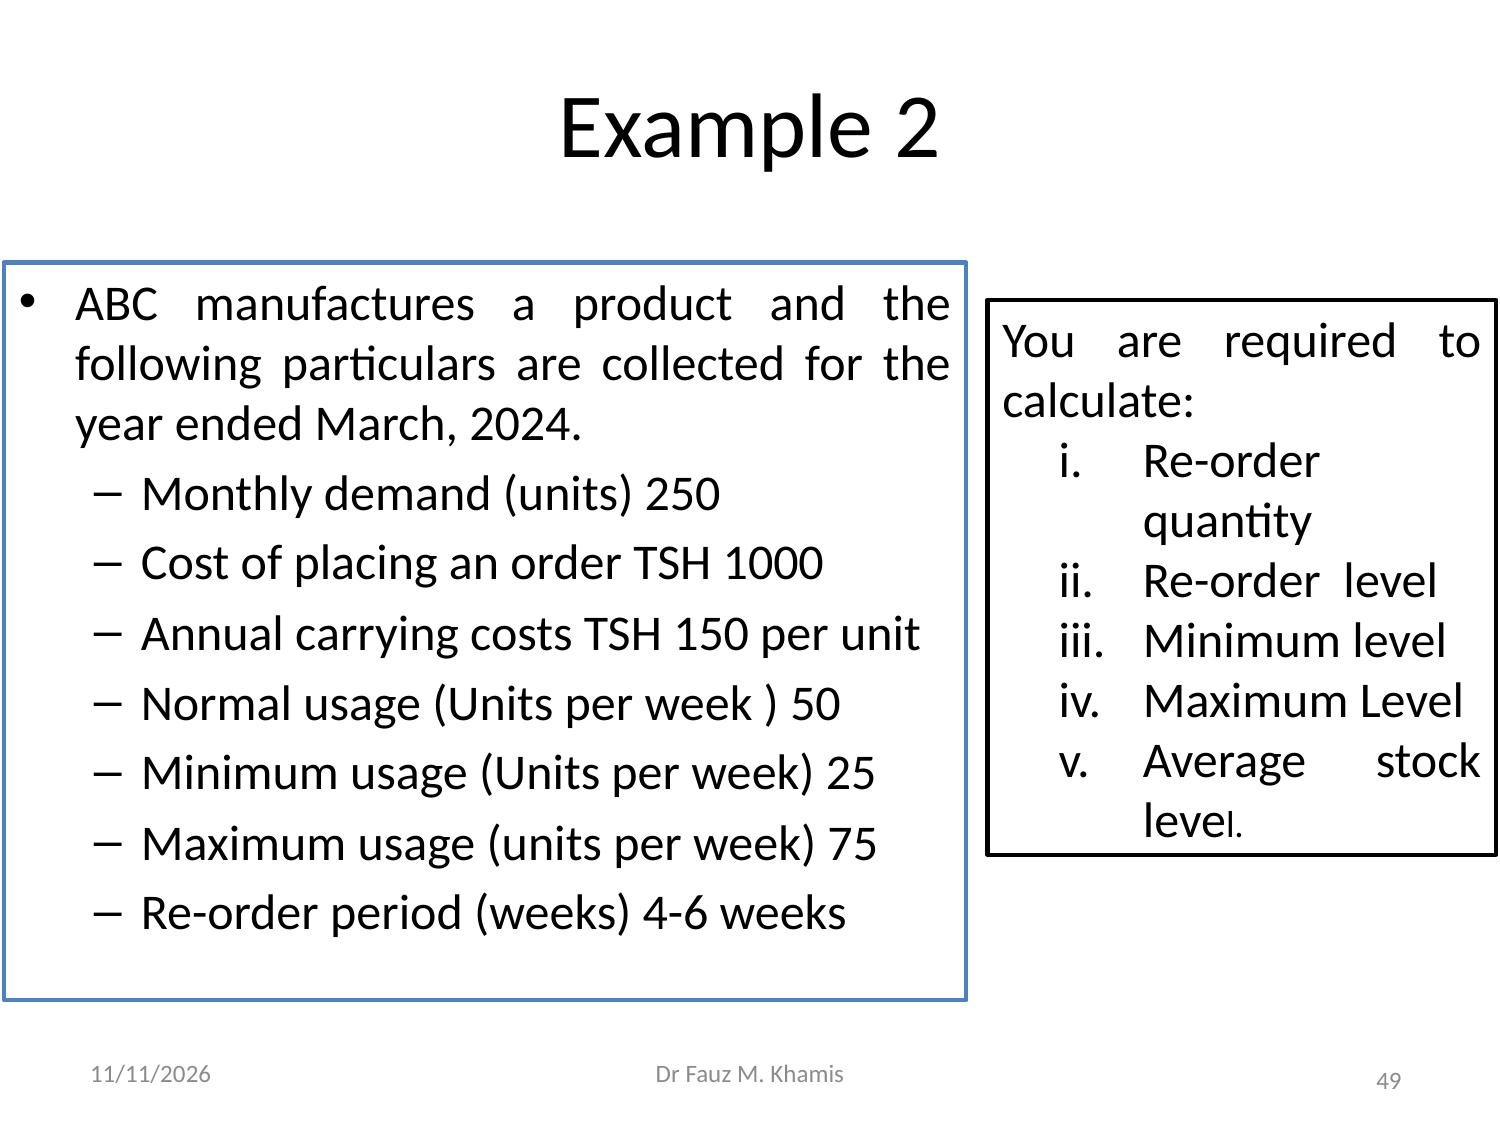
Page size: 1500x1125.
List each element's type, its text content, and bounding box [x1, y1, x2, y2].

text_box You are required to calculate: Re-order quantity Re-order level Minimum level Maximum Level Average stock level. [985, 298, 1498, 857]
title Example 2 [75, 45, 1425, 197]
footer Dr Fauz M. Khamis [512, 1042, 988, 1103]
list ABC manufactures a product and the following particulars are collected for the year ended March, 2024. Monthly demand (units) 250 Cost of placing an order TSH 1000 Annual carrying costs TSH 150 per unit Normal usage (Units per week ) 50 Minimum usage (Units per week) 25 Maximum usage (units per week) 75 Re-order period (weeks) 4-6 weeks [2, 260, 968, 1002]
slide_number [75, 1042, 425, 1103]
slide_number 49 [1066, 1050, 1417, 1110]
